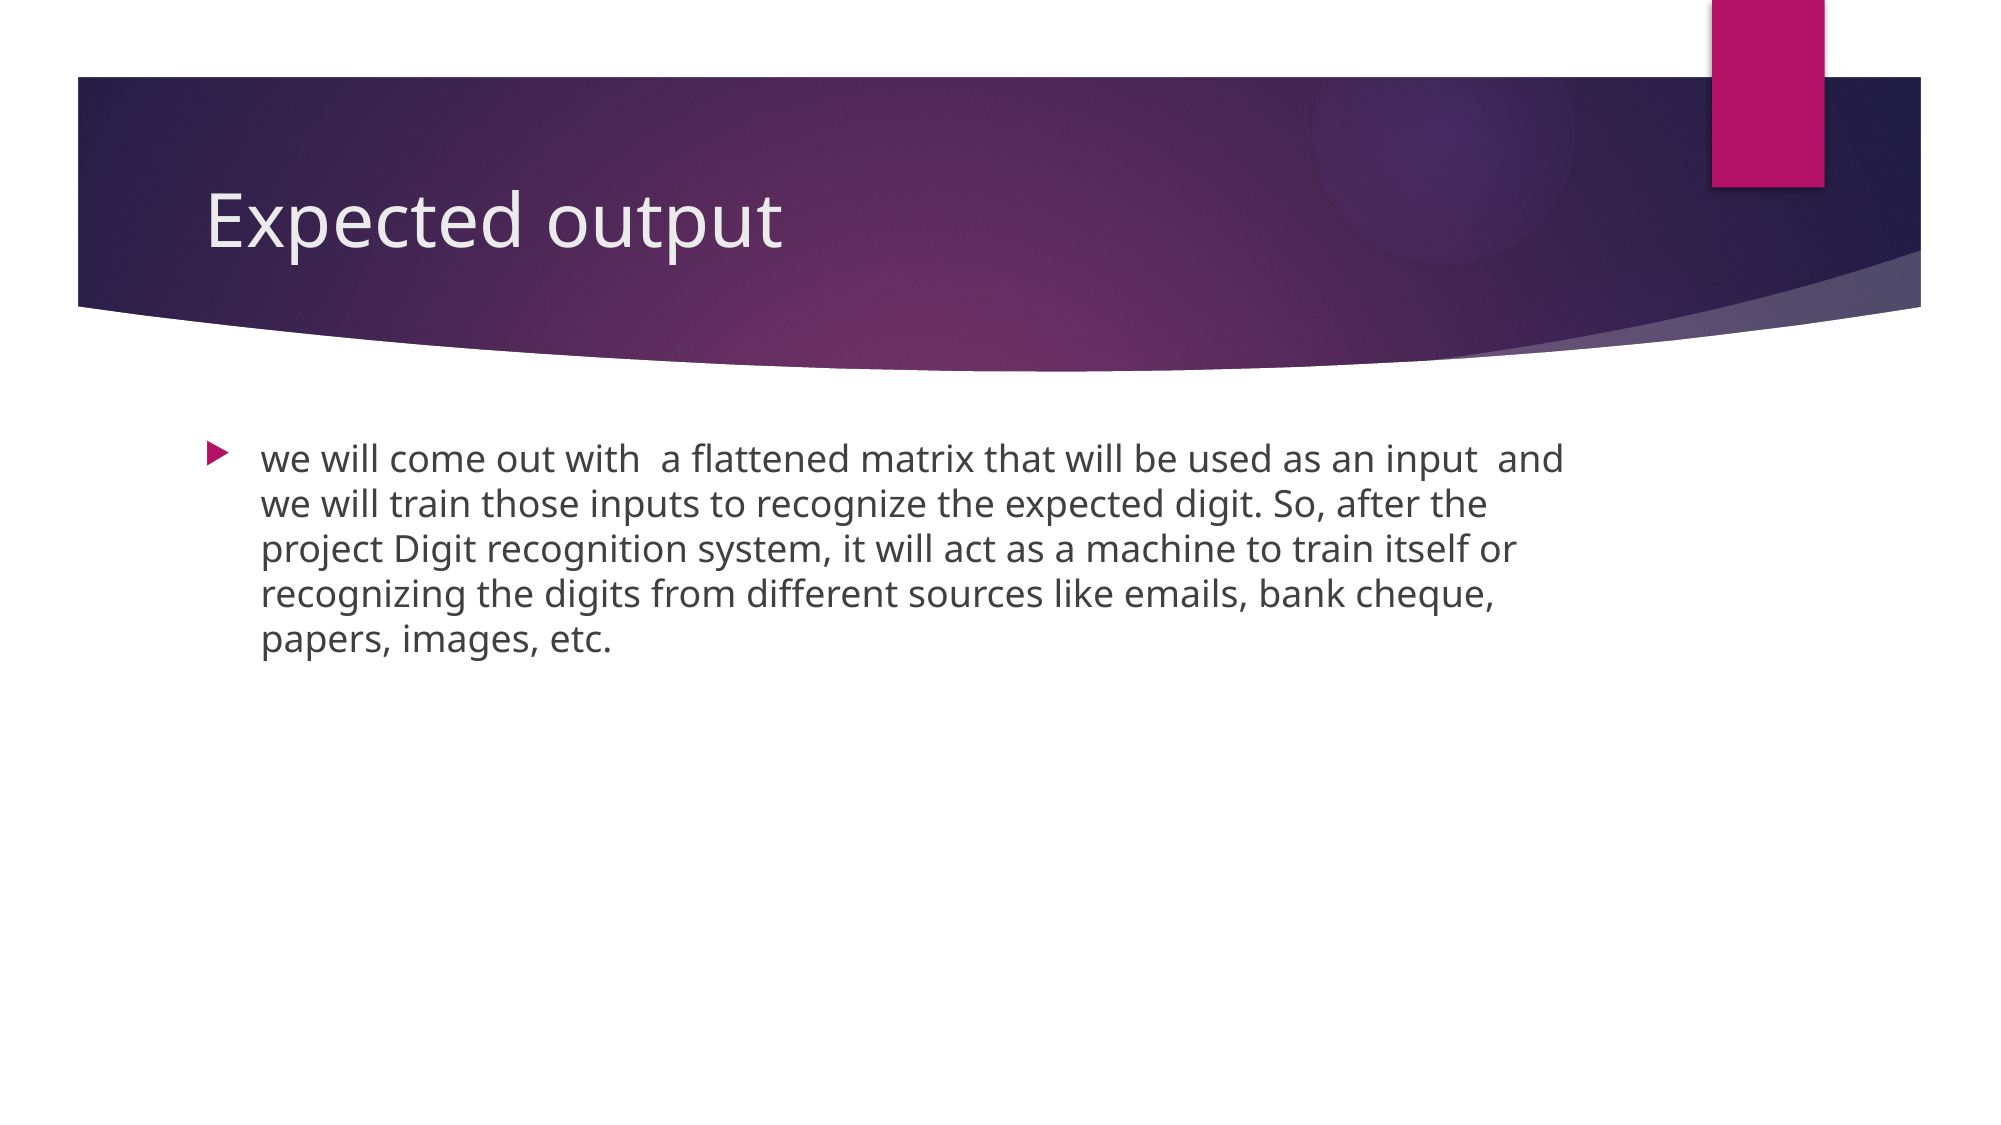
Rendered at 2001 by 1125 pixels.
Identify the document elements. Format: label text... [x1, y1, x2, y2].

title Expected output [189, 159, 1627, 276]
list we will come out with a flattened matrix that will be used as an input and we will train those inputs to recognize the expected digit. So, after the project Digit recognition system, it will act as a machine to train itself or recognizing the digits from different sources like emails, bank cheque, papers, images, etc. [189, 427, 1638, 988]
